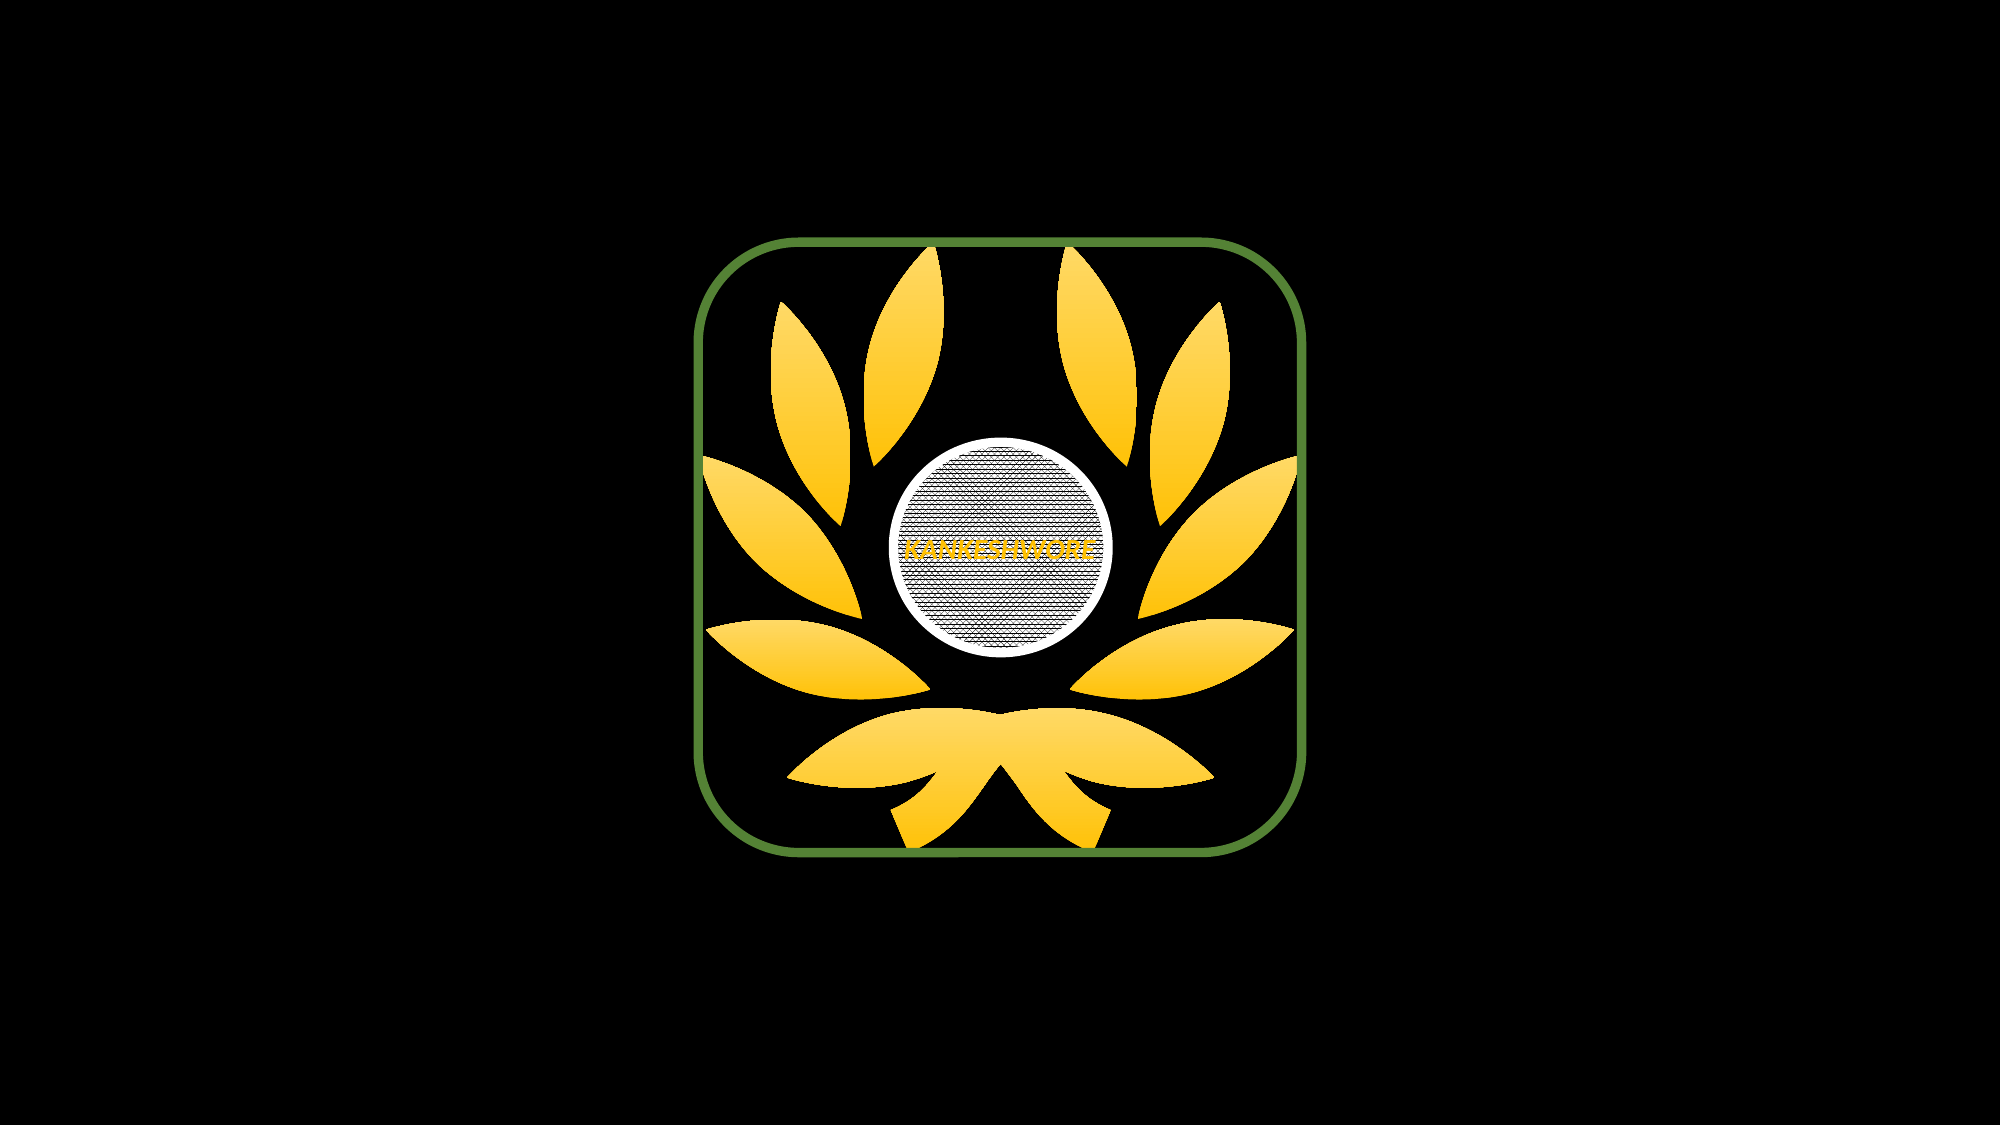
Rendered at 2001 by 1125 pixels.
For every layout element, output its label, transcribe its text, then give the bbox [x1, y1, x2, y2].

text_box KANKESHWORE [697, 241, 1303, 854]
